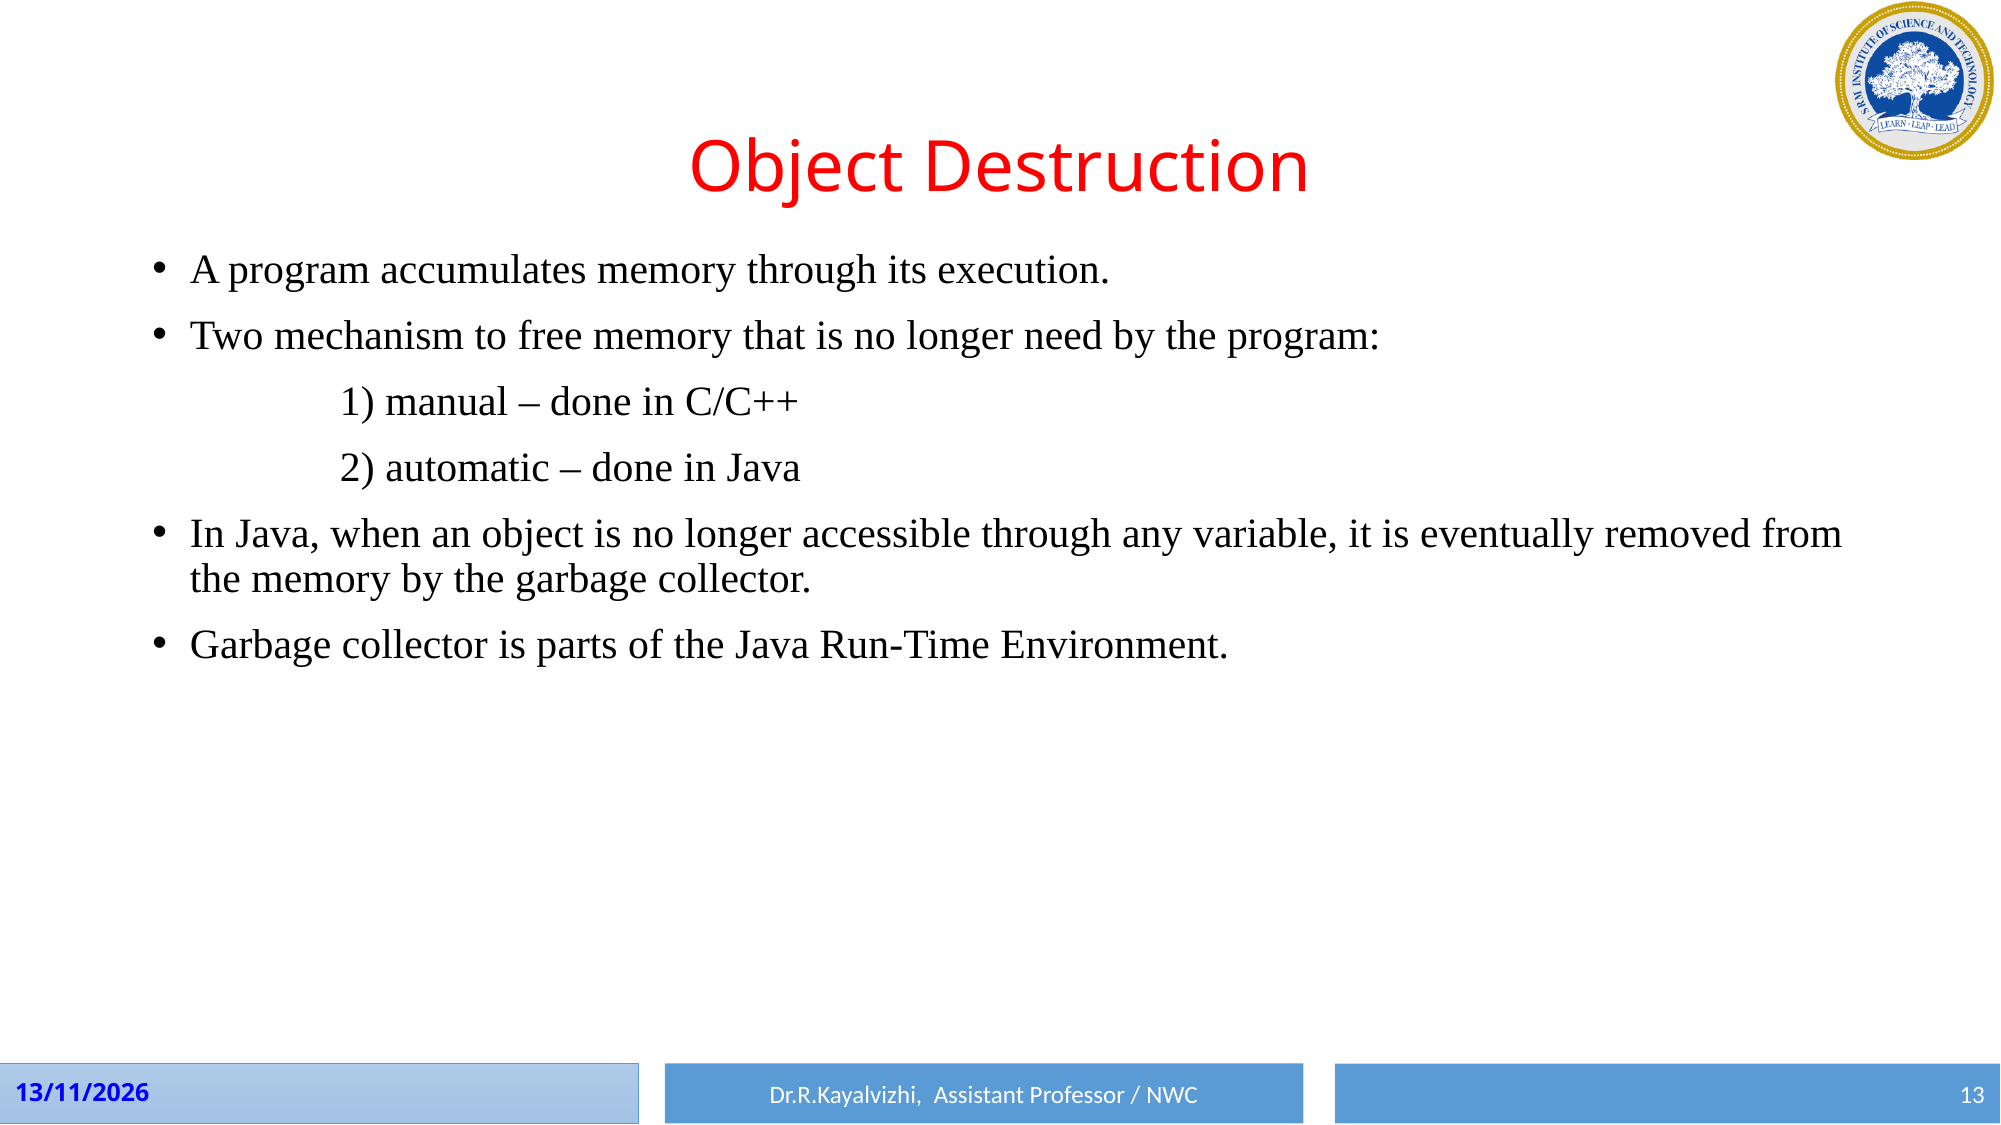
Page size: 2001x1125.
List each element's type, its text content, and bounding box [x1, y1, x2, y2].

list A program accumulates memory through its execution. Two mechanism to free memory that is no longer need by the program: 1) manual – done in C/C++ 2) automatic – done in Java In Java, when an object is no longer accessible through any variable, it is eventually removed from the memory by the garbage collector. Garbage collector is parts of the Java Run-Time Environment. [137, 278, 1863, 954]
text_box 01-08-2023 [0, 1063, 639, 1124]
title Object Destruction [137, 59, 1863, 278]
text_box Dr.R.Kayalvizhi, Assistant Professor / NWC [664, 1063, 1304, 1124]
slide_number 13 [1335, 1063, 2000, 1124]
picture [1835, 1, 1994, 160]
